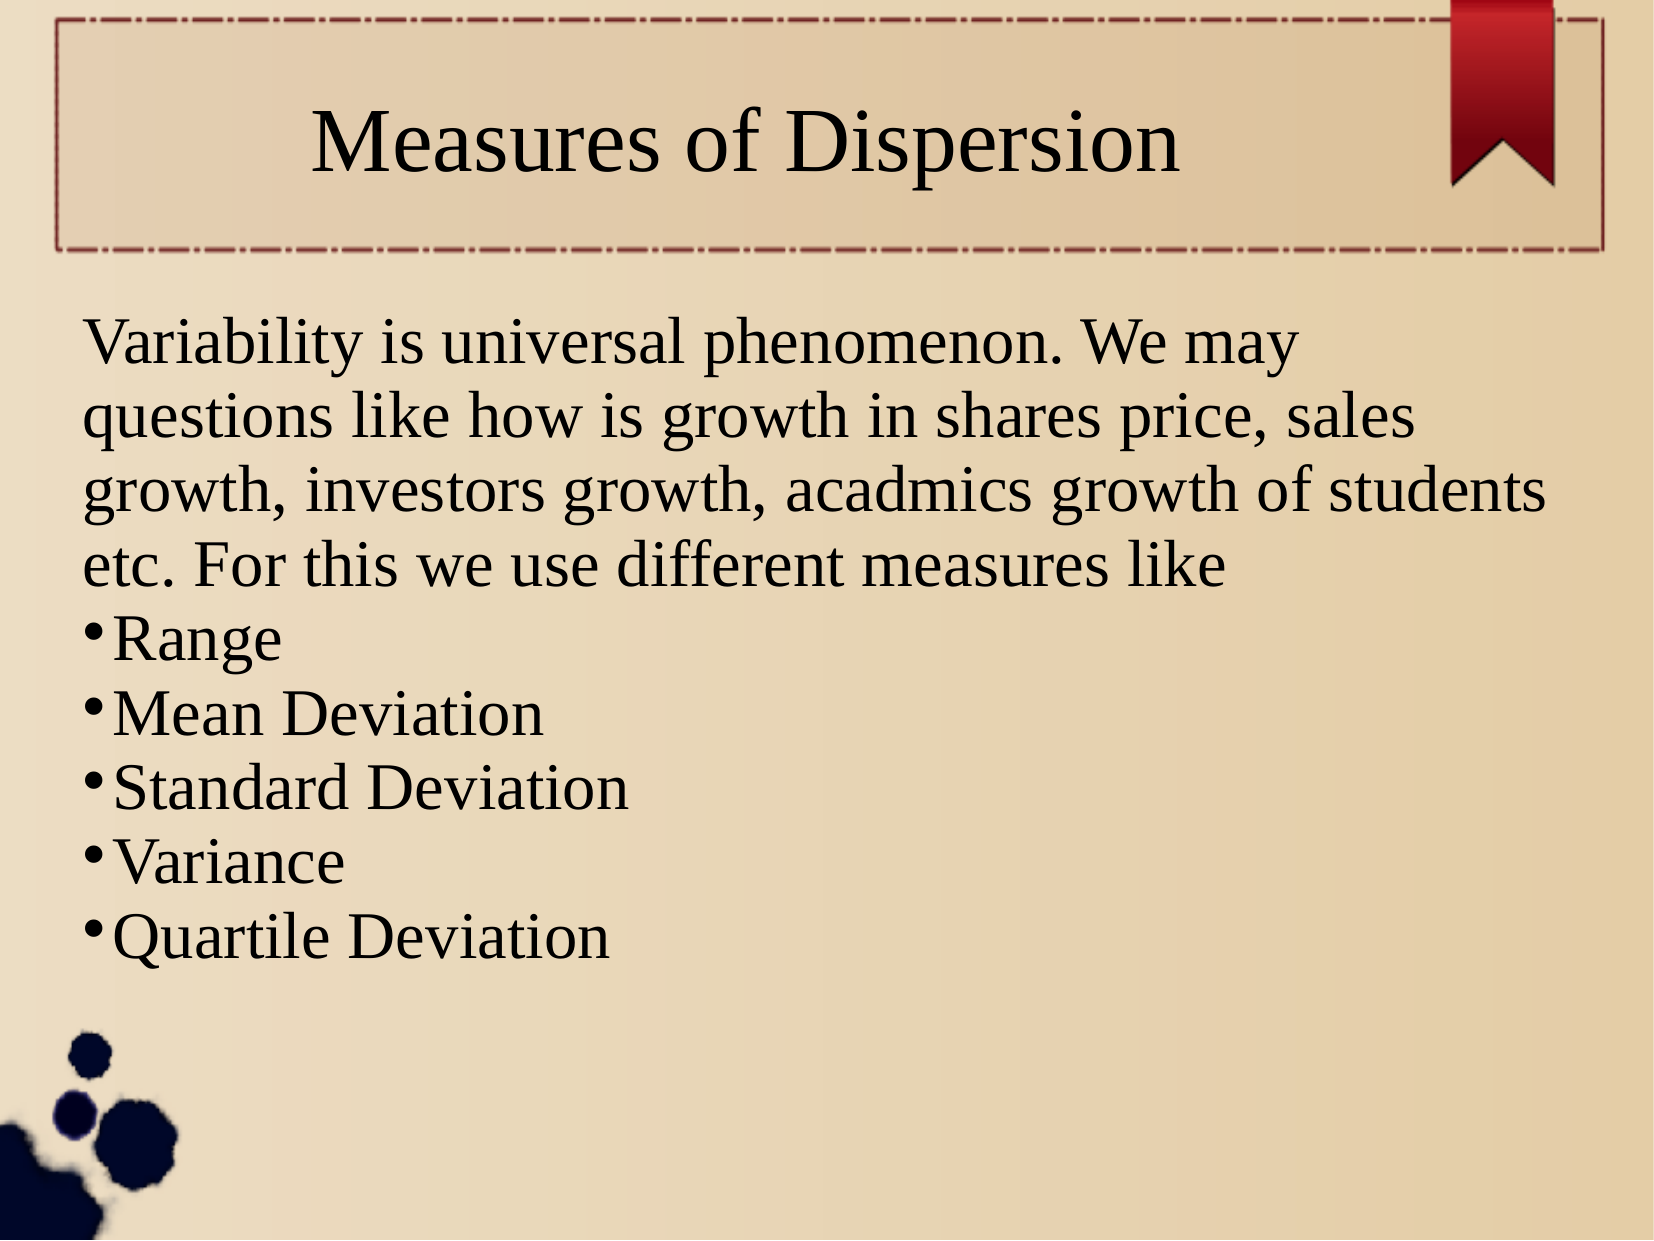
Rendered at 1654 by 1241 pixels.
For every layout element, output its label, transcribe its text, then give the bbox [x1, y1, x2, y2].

text_box Variability is universal phenomenon. We may questions like how is growth in shares price, sales growth, investors growth, acadmics growth of students etc. For this we use different measures like Range Mean Deviation Standard Deviation Variance Quartile Deviation [82, 299, 1571, 1019]
text_box Measures of Dispersion [82, 47, 1412, 229]
picture [0, 0, 1654, 1240]
